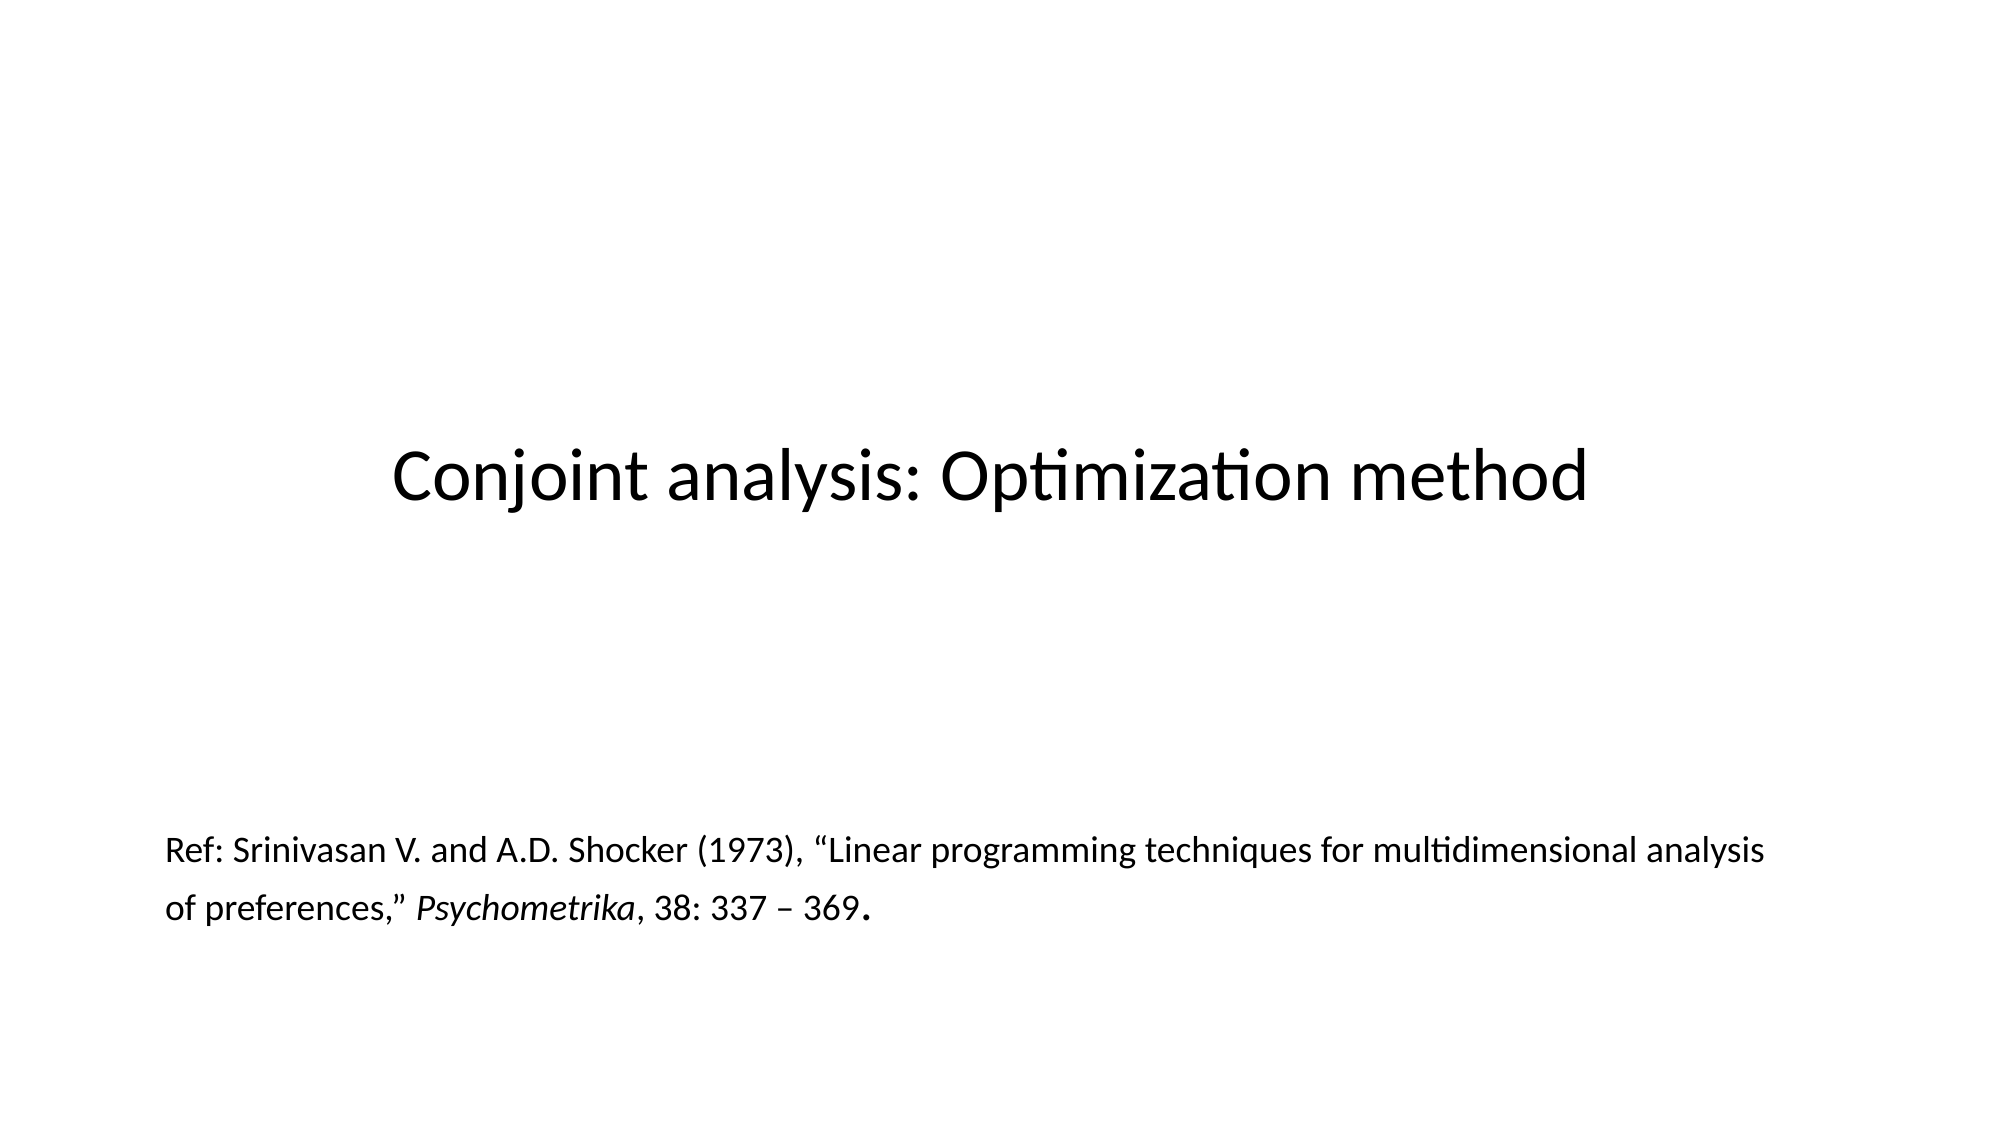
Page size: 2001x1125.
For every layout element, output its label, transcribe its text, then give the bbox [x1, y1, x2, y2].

subtitle Ref: Srinivasan V. and A.D. Shocker (1973), “Linear programming techniques for multidimensional analysis of preferences,” Psychometrika, 38: 337 – 369. [150, 637, 1813, 988]
title Conjoint analysis: Optimization method [150, 349, 1850, 591]
